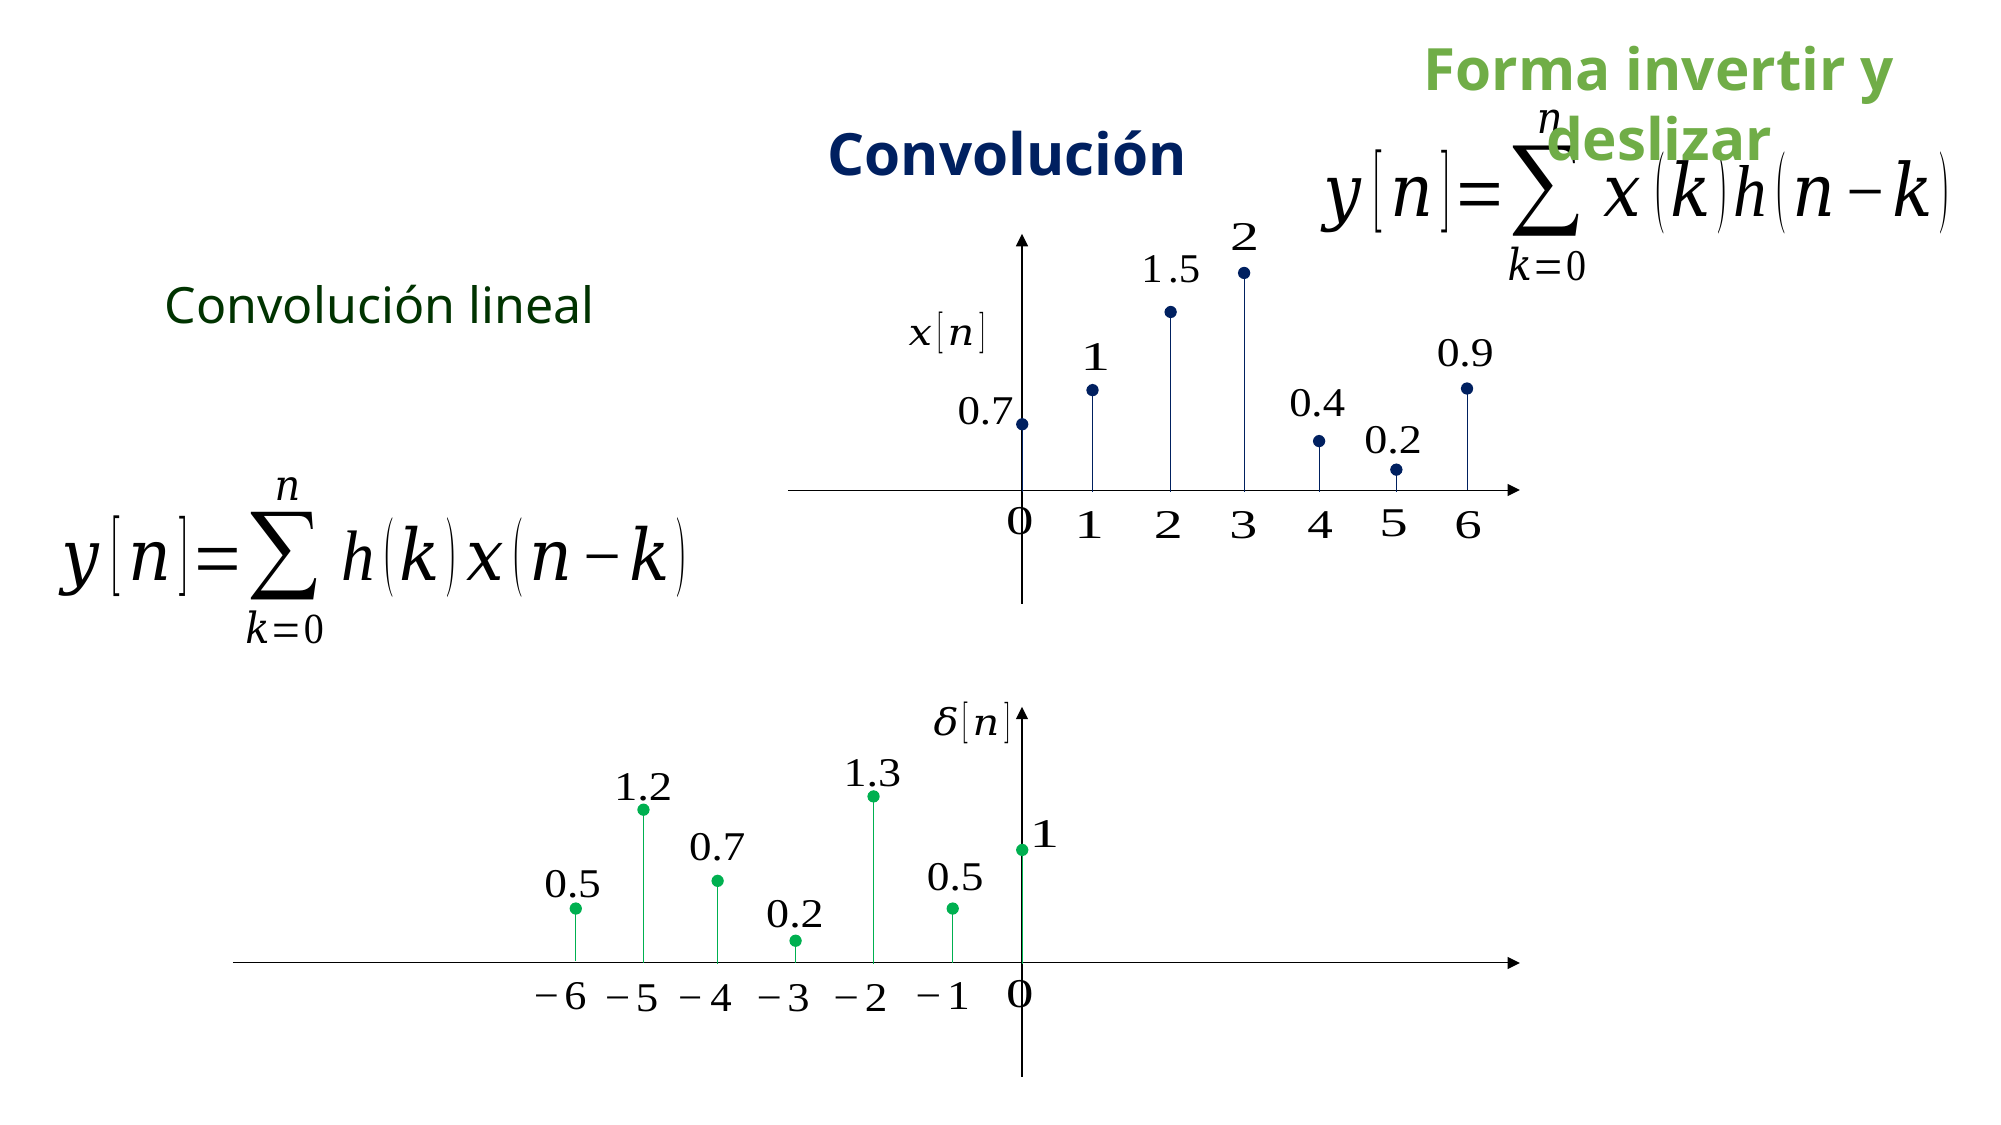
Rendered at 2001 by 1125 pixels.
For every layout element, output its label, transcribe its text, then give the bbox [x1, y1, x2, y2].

text_box Convolución [795, 109, 1219, 195]
text_box Forma invertir y deslizar [1332, 24, 1985, 180]
text_box Convolución lineal [149, 266, 631, 342]
